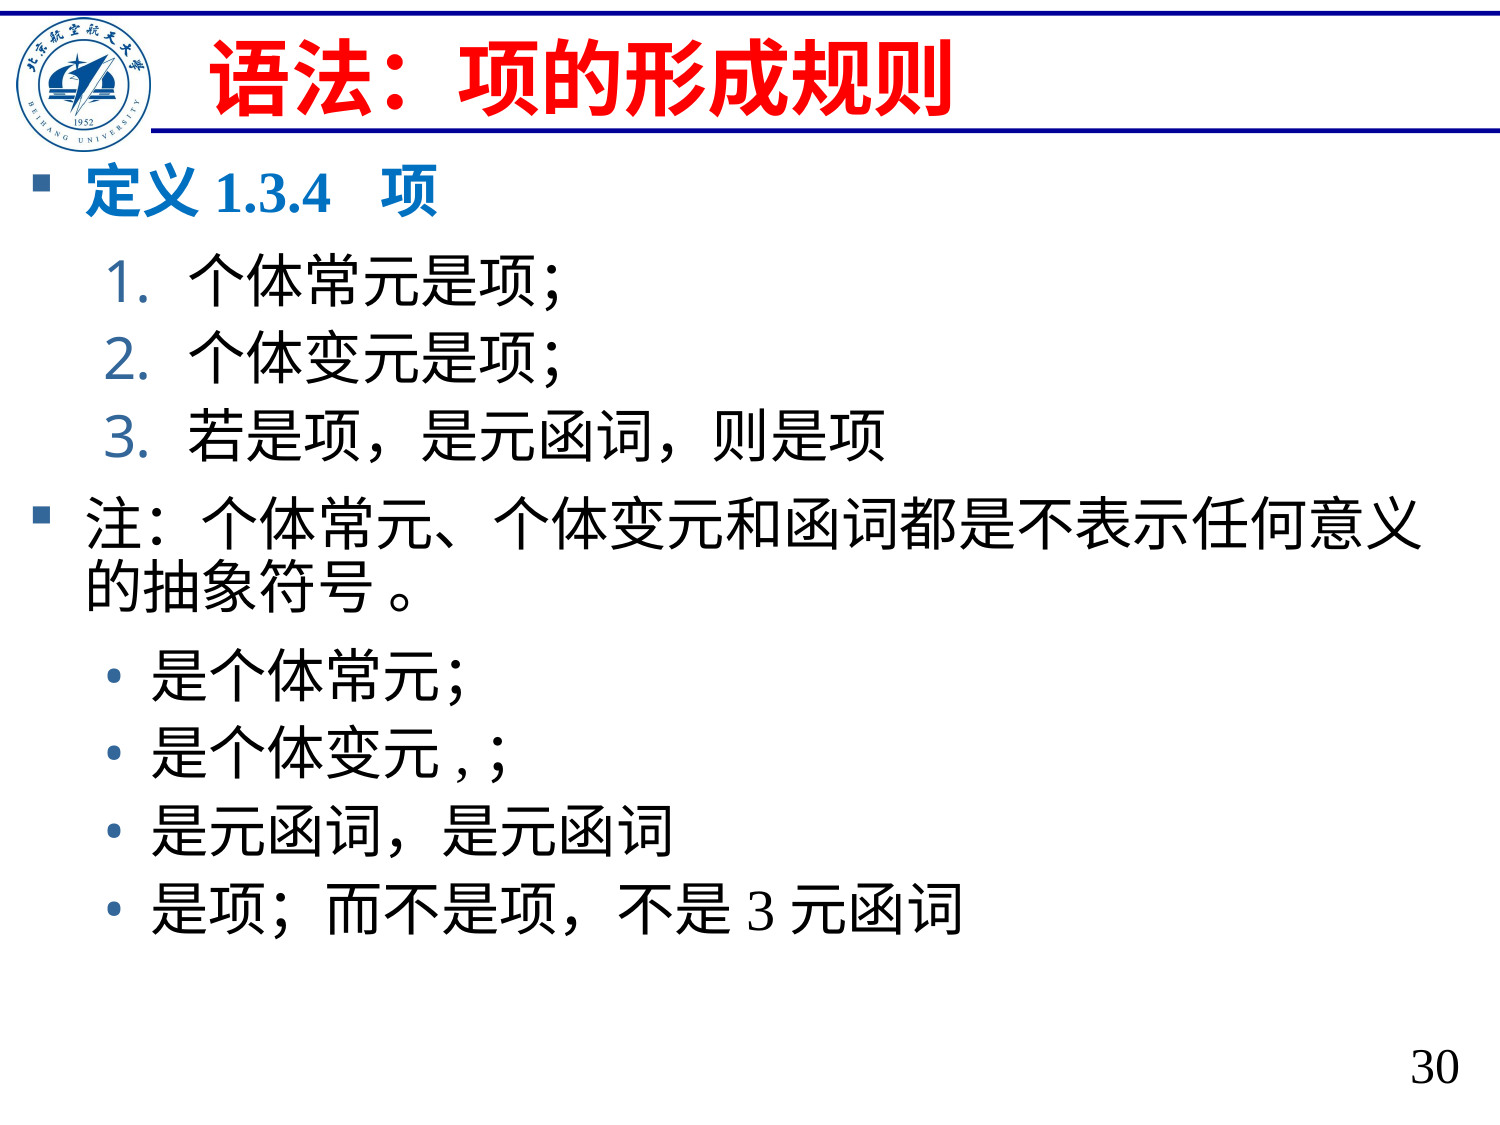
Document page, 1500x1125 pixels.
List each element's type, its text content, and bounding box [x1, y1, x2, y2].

picture [16, 17, 151, 152]
title 语法：项的形成规则 [192, 32, 1415, 120]
